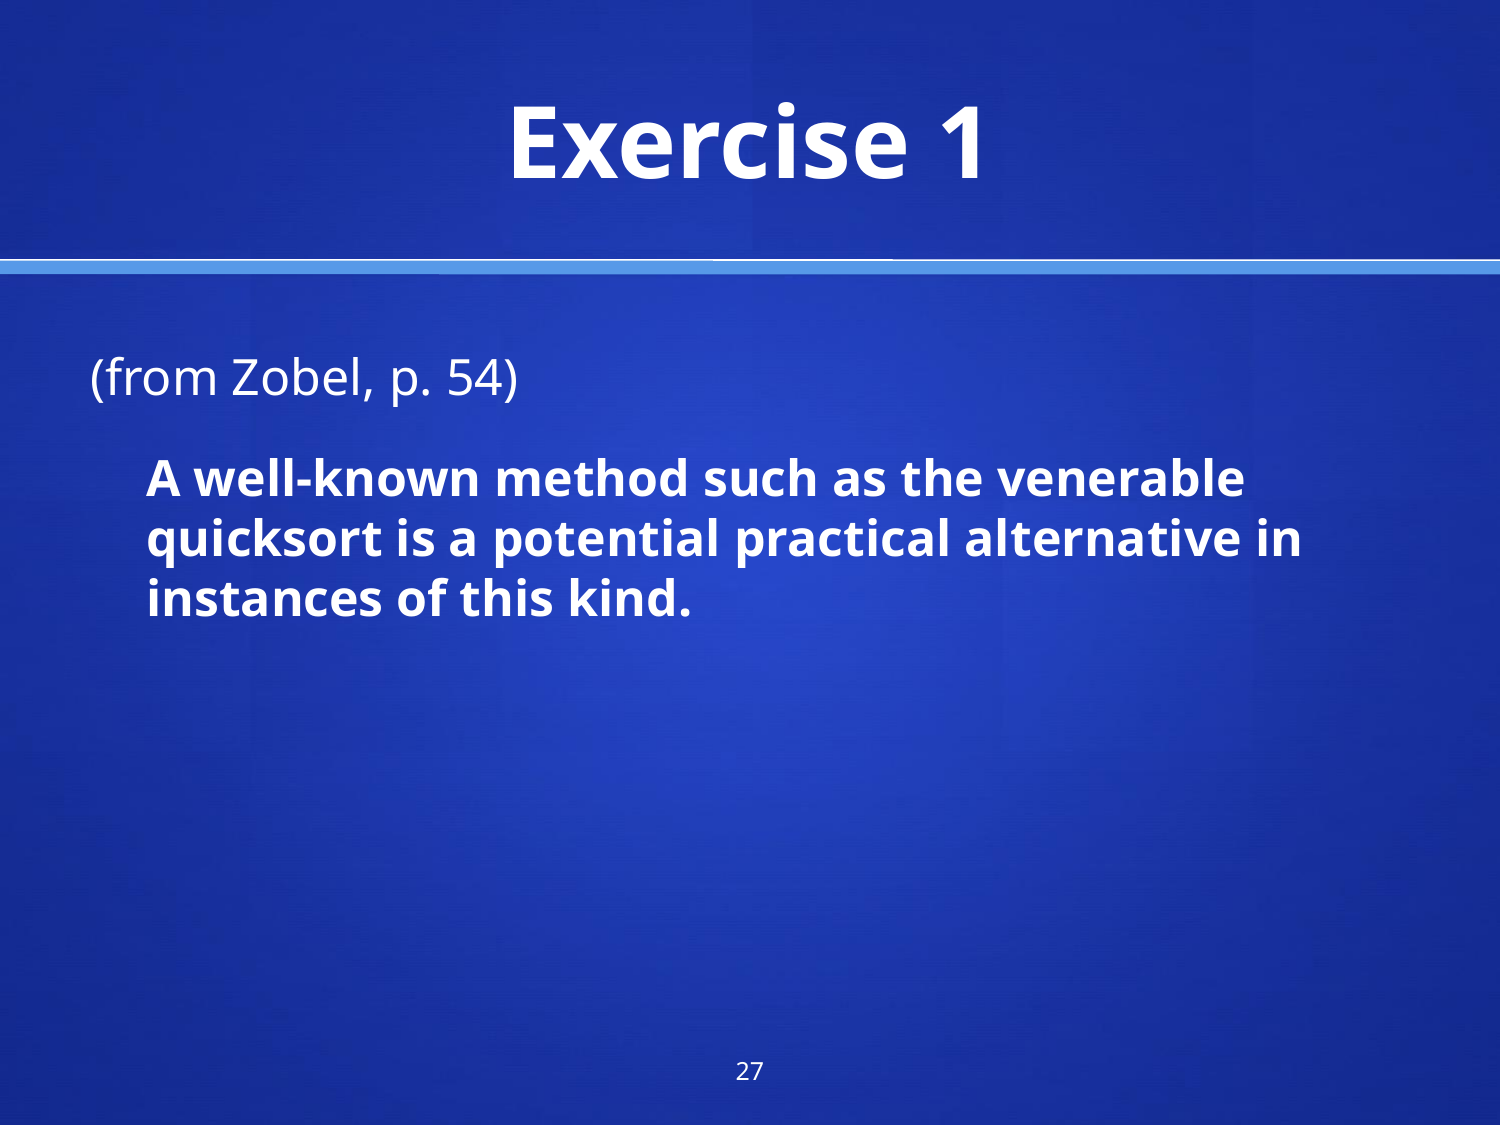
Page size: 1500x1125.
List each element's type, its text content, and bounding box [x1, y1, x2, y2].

picture [0, 0, 1500, 259]
text_box ‹#› [699, 1042, 800, 1103]
title Exercise 1 [75, 45, 1425, 233]
list (from Zobel, p. 54) A well-known method such as the venerable quicksort is a potential practical alternative in instances of this kind. [75, 337, 1425, 988]
picture [0, 275, 1500, 1125]
